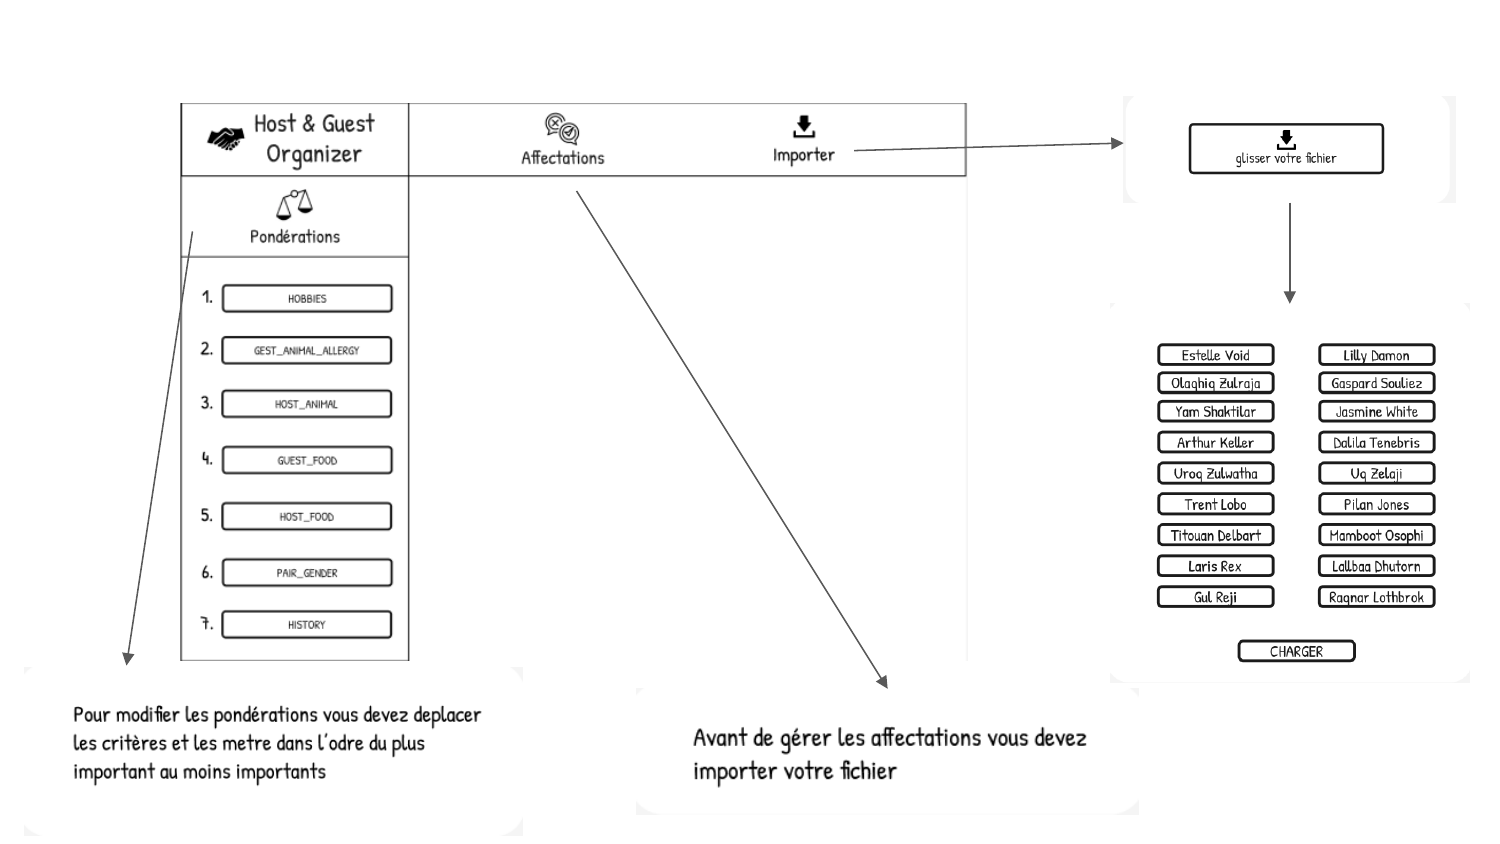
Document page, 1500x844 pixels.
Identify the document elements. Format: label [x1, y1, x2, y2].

picture [1123, 96, 1457, 203]
picture [1110, 303, 1470, 684]
text_box [126, 231, 193, 666]
picture [24, 667, 523, 837]
picture [180, 103, 968, 661]
text_box [854, 142, 1124, 151]
text_box [576, 190, 888, 689]
picture [636, 688, 1139, 816]
